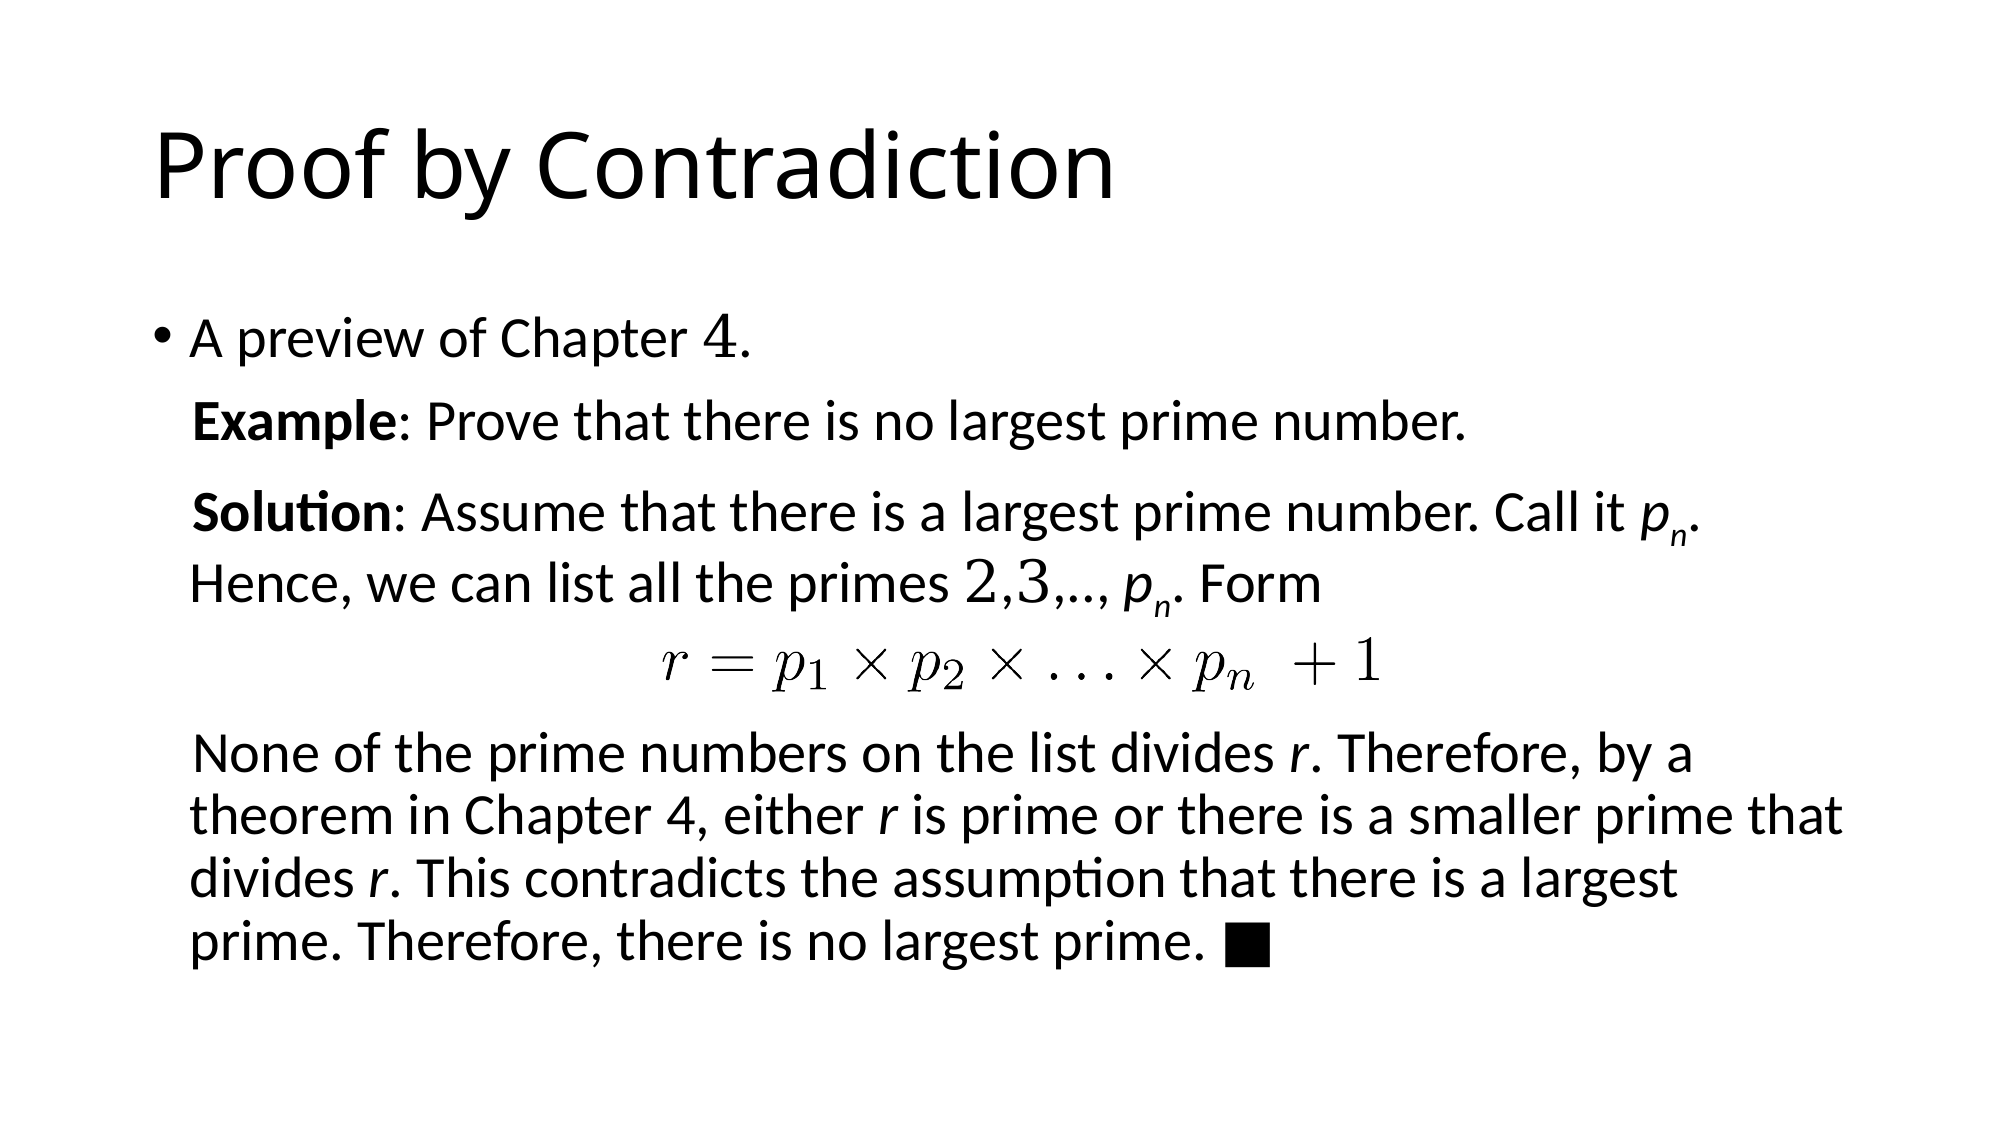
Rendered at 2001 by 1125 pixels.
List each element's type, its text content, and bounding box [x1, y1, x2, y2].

title Proof by Contradiction [137, 59, 1863, 278]
picture [662, 637, 1379, 692]
list A preview of Chapter 4. Example: Prove that there is no largest prime number. Solution: Assume that there is a largest prime number. Call it pn. Hence, we can list all the primes 2,3,.., pn. Form None of the prime numbers on the list divides r. Therefore, by a theorem in Chapter 4, either r is prime or there is a smaller prime that divides r. This contradicts the assumption that there is a largest prime. Therefore, there is no largest prime. ■ [137, 299, 1863, 1014]
